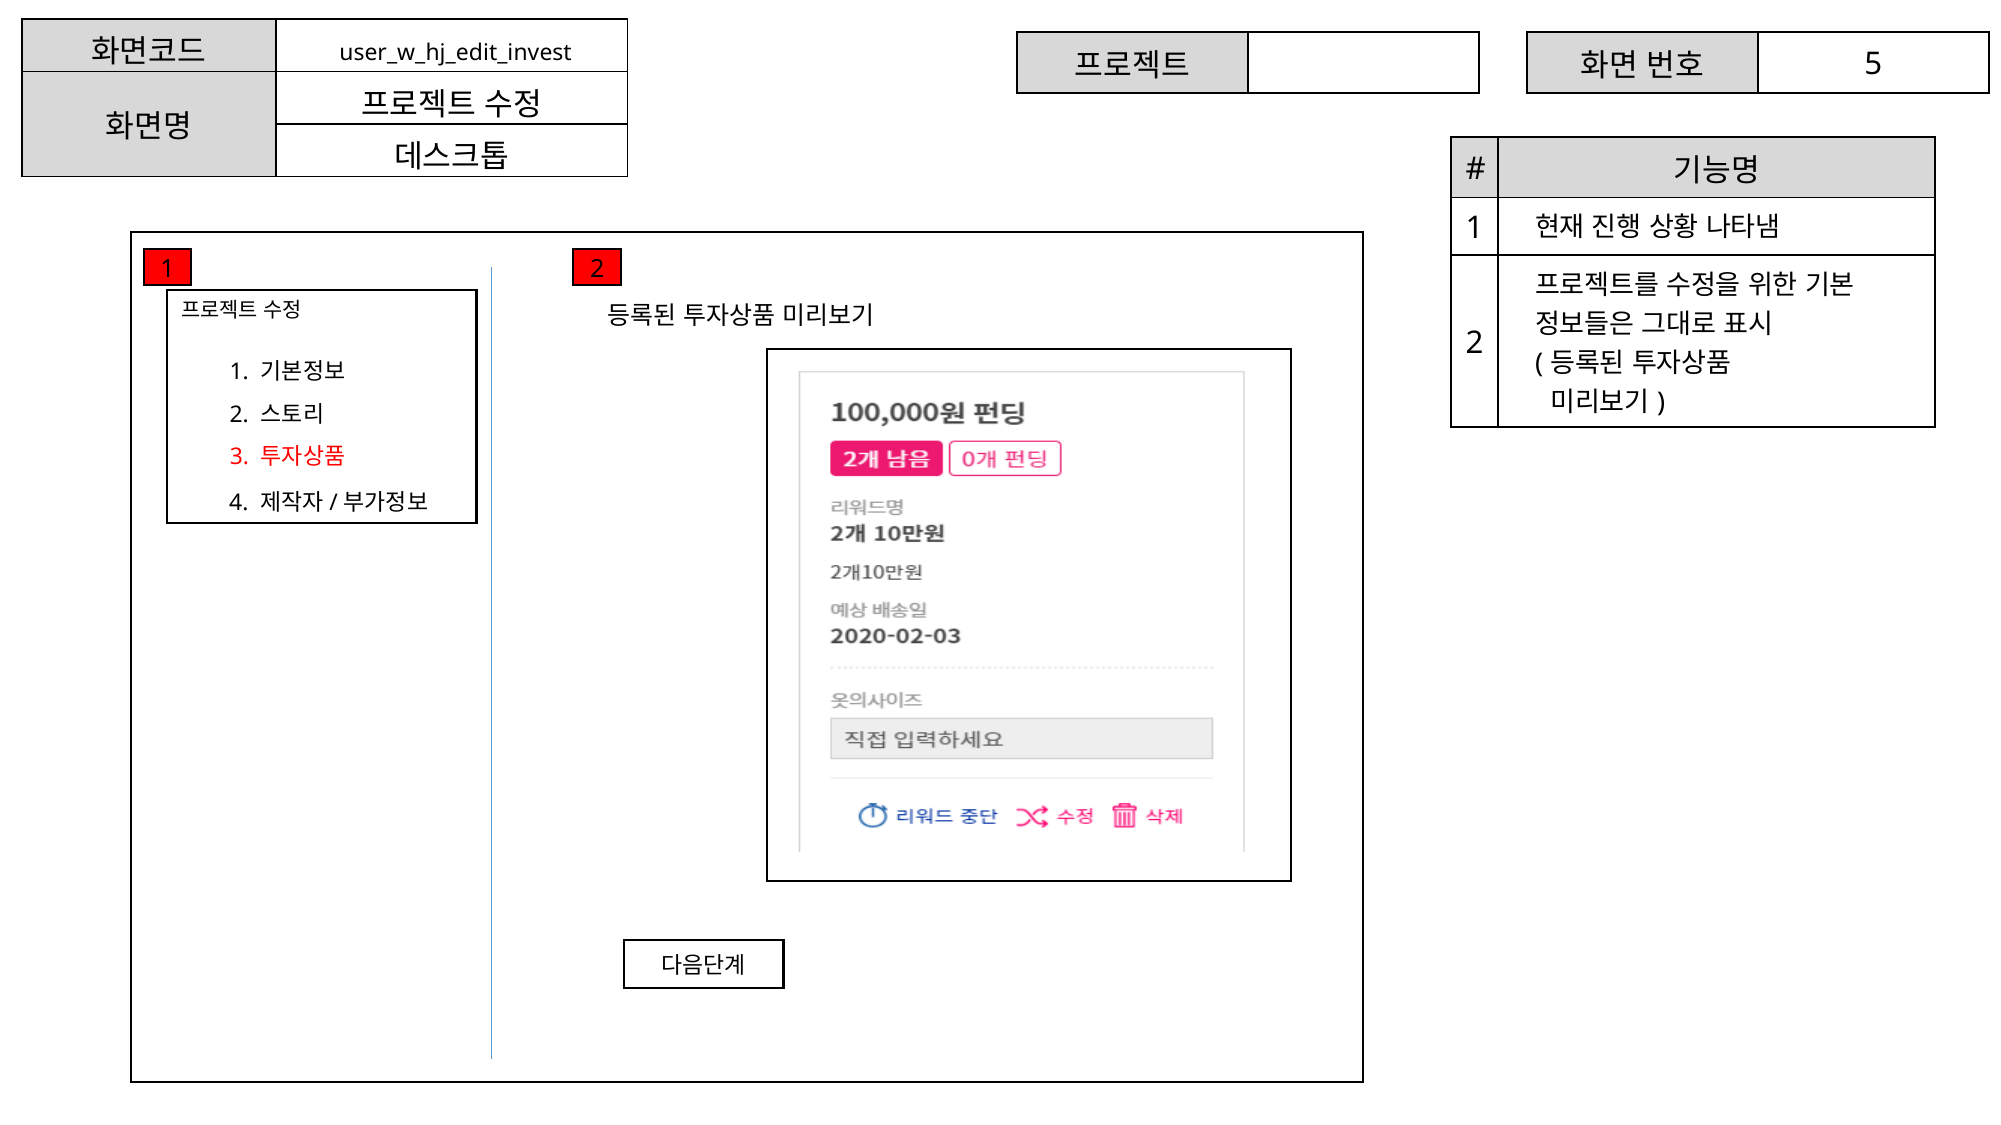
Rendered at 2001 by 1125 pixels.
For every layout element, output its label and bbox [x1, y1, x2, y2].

table_cell [277, 72, 627, 123]
table_cell [1452, 256, 1497, 426]
table_header [1249, 33, 1478, 92]
text_box [130, 231, 1364, 1083]
table_header [23, 20, 275, 71]
table_header [1018, 33, 1247, 92]
table_header [277, 20, 627, 71]
table_cell [277, 125, 627, 176]
table_header [1759, 33, 1988, 92]
table_cell [1452, 198, 1497, 254]
table_header [1528, 33, 1757, 92]
table_cell [1499, 256, 1934, 426]
table_cell [1499, 198, 1934, 254]
table_header [1452, 138, 1497, 197]
table_cell [23, 72, 275, 176]
table_header [1499, 138, 1934, 197]
